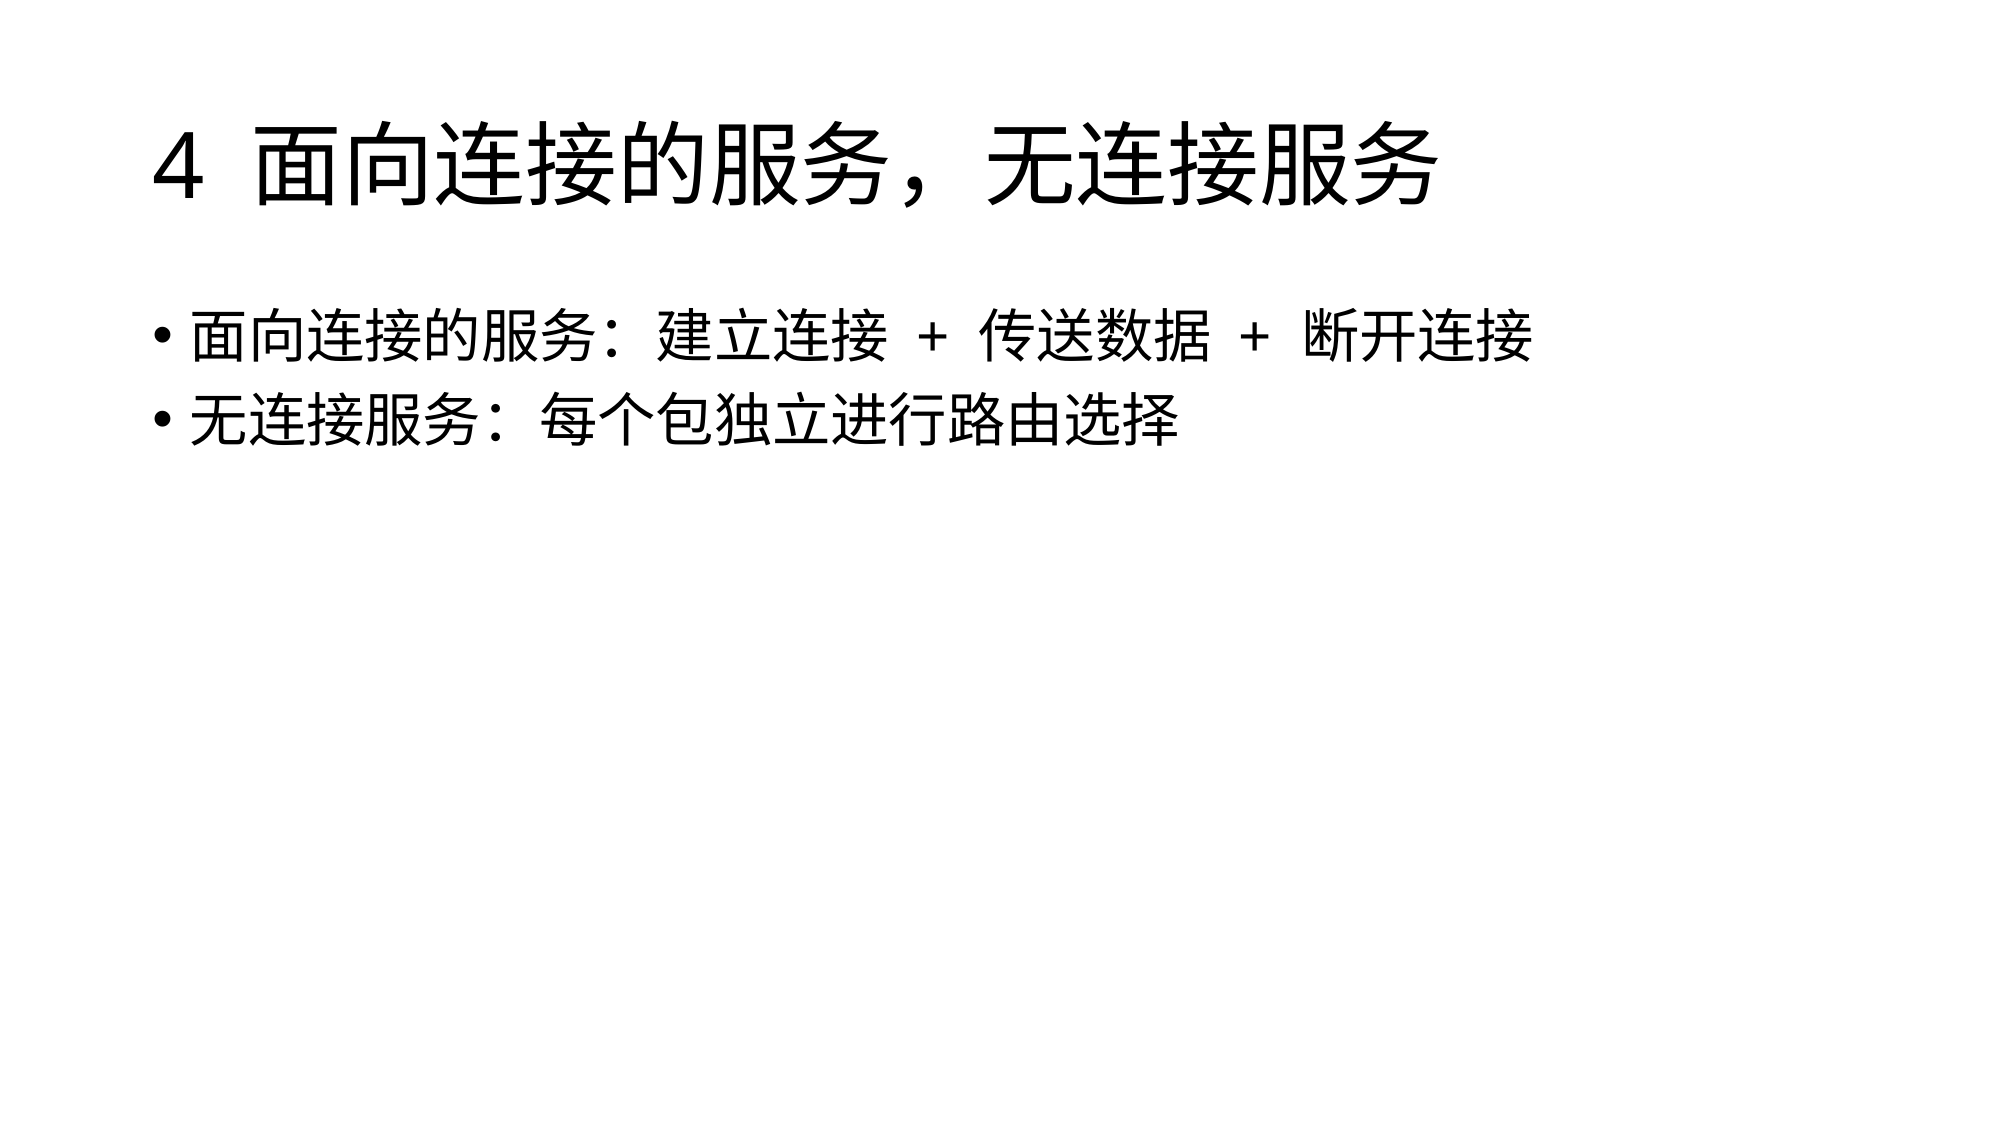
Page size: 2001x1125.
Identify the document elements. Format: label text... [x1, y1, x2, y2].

title 4 面向连接的服务，无连接服务 [137, 59, 1863, 278]
list 面向连接的服务：建立连接 + 传送数据 + 断开连接 无连接服务：每个包独立进行路由选择 [137, 299, 1863, 1014]
